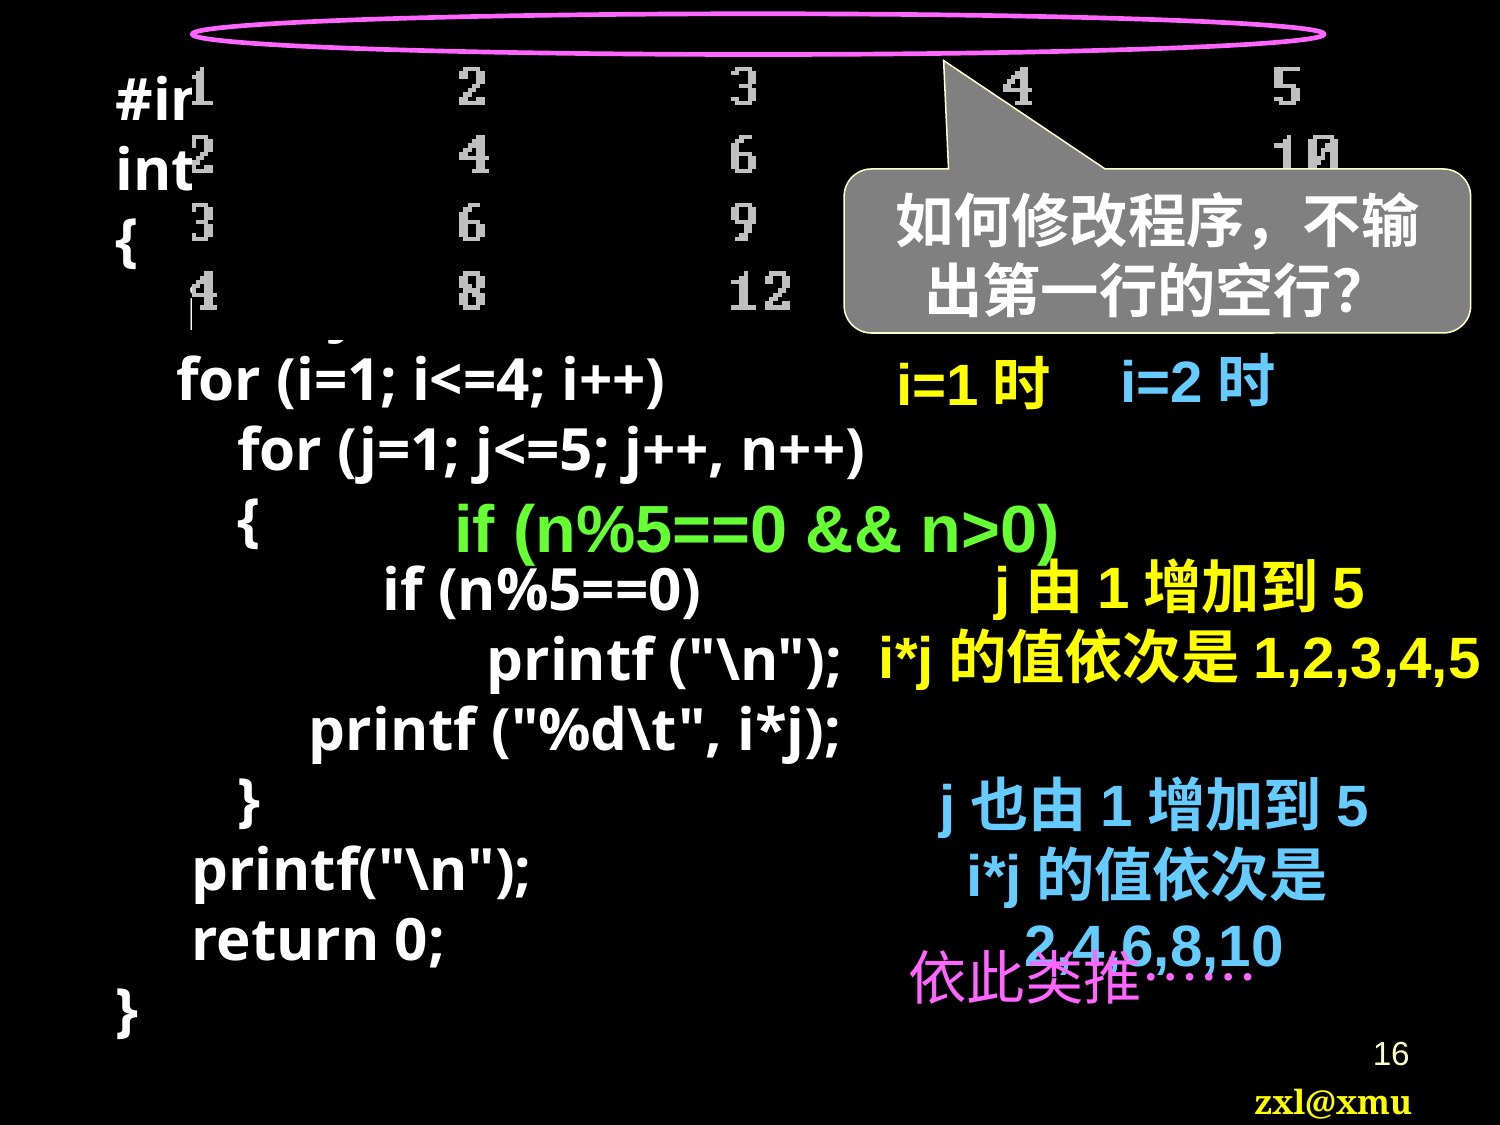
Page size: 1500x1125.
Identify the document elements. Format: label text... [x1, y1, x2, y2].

picture [191, 0, 1500, 340]
text_box i=2时 [1092, 349, 1304, 422]
text_box j也由1增加到5 i*j的值依次是2,4,6,8,10 [826, 760, 1483, 986]
text_box i=1时 [868, 349, 1079, 425]
list #include <stdio.h> int main() { int i, j, n=0; for (i=1; i<=4; i++) for (j=1; j<=5; j++, n++) { if (n%5==0) printf ("\n"); printf ("%d\t", i*j); } printf("\n"); return 0; } [100, 54, 1432, 1085]
text_box j由1增加到5 i*j的值依次是1,2,3,4,5 [846, 542, 1500, 698]
slide_number 16 [1074, 1025, 1425, 1100]
text_box 依此类推…… [893, 934, 1273, 1020]
text_box if (n%5==0 && n>0) [439, 478, 1076, 574]
